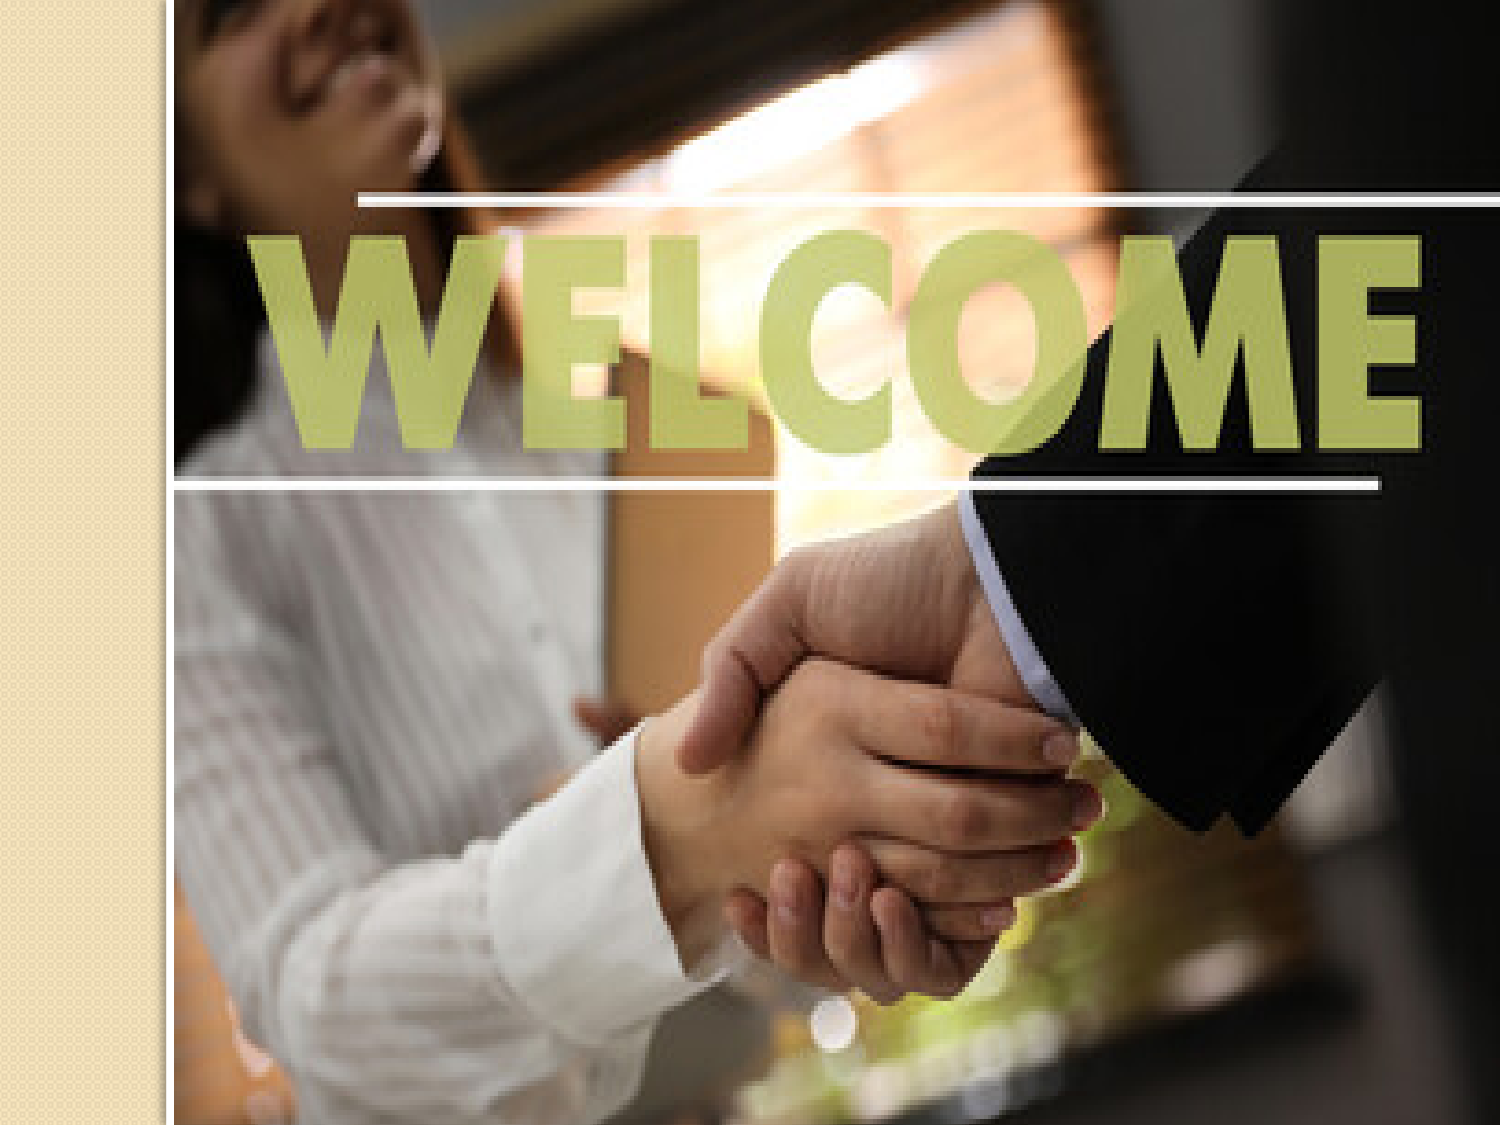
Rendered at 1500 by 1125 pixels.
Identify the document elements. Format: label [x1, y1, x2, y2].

picture [174, 0, 1500, 1125]
